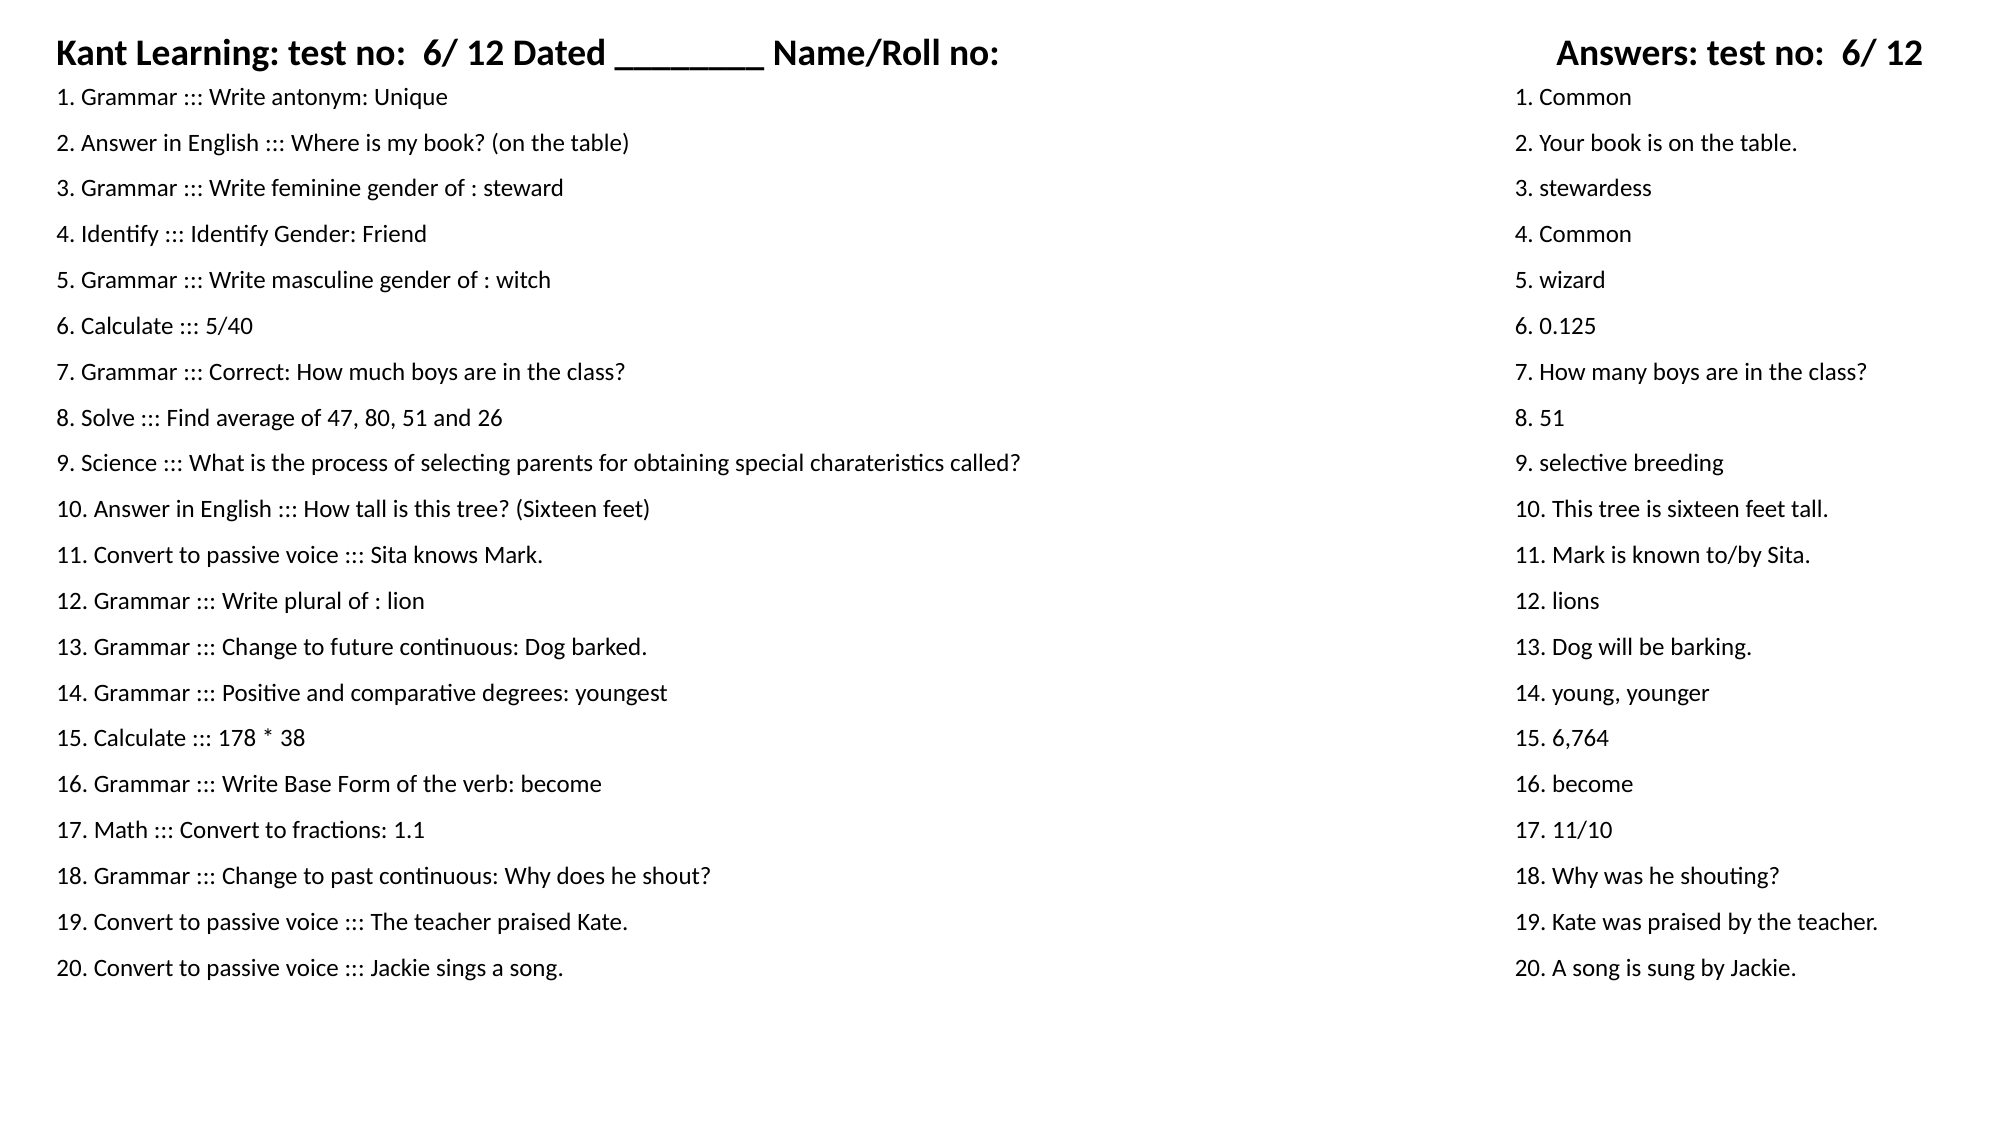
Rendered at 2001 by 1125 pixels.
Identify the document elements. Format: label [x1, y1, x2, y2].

text_box [1500, 577, 1900, 851]
text_box [41, 577, 1440, 851]
text_box [41, 20, 2000, 301]
text_box [1500, 852, 1900, 989]
text_box [41, 852, 1440, 989]
text_box [1500, 302, 1900, 576]
text_box [41, 302, 1440, 576]
